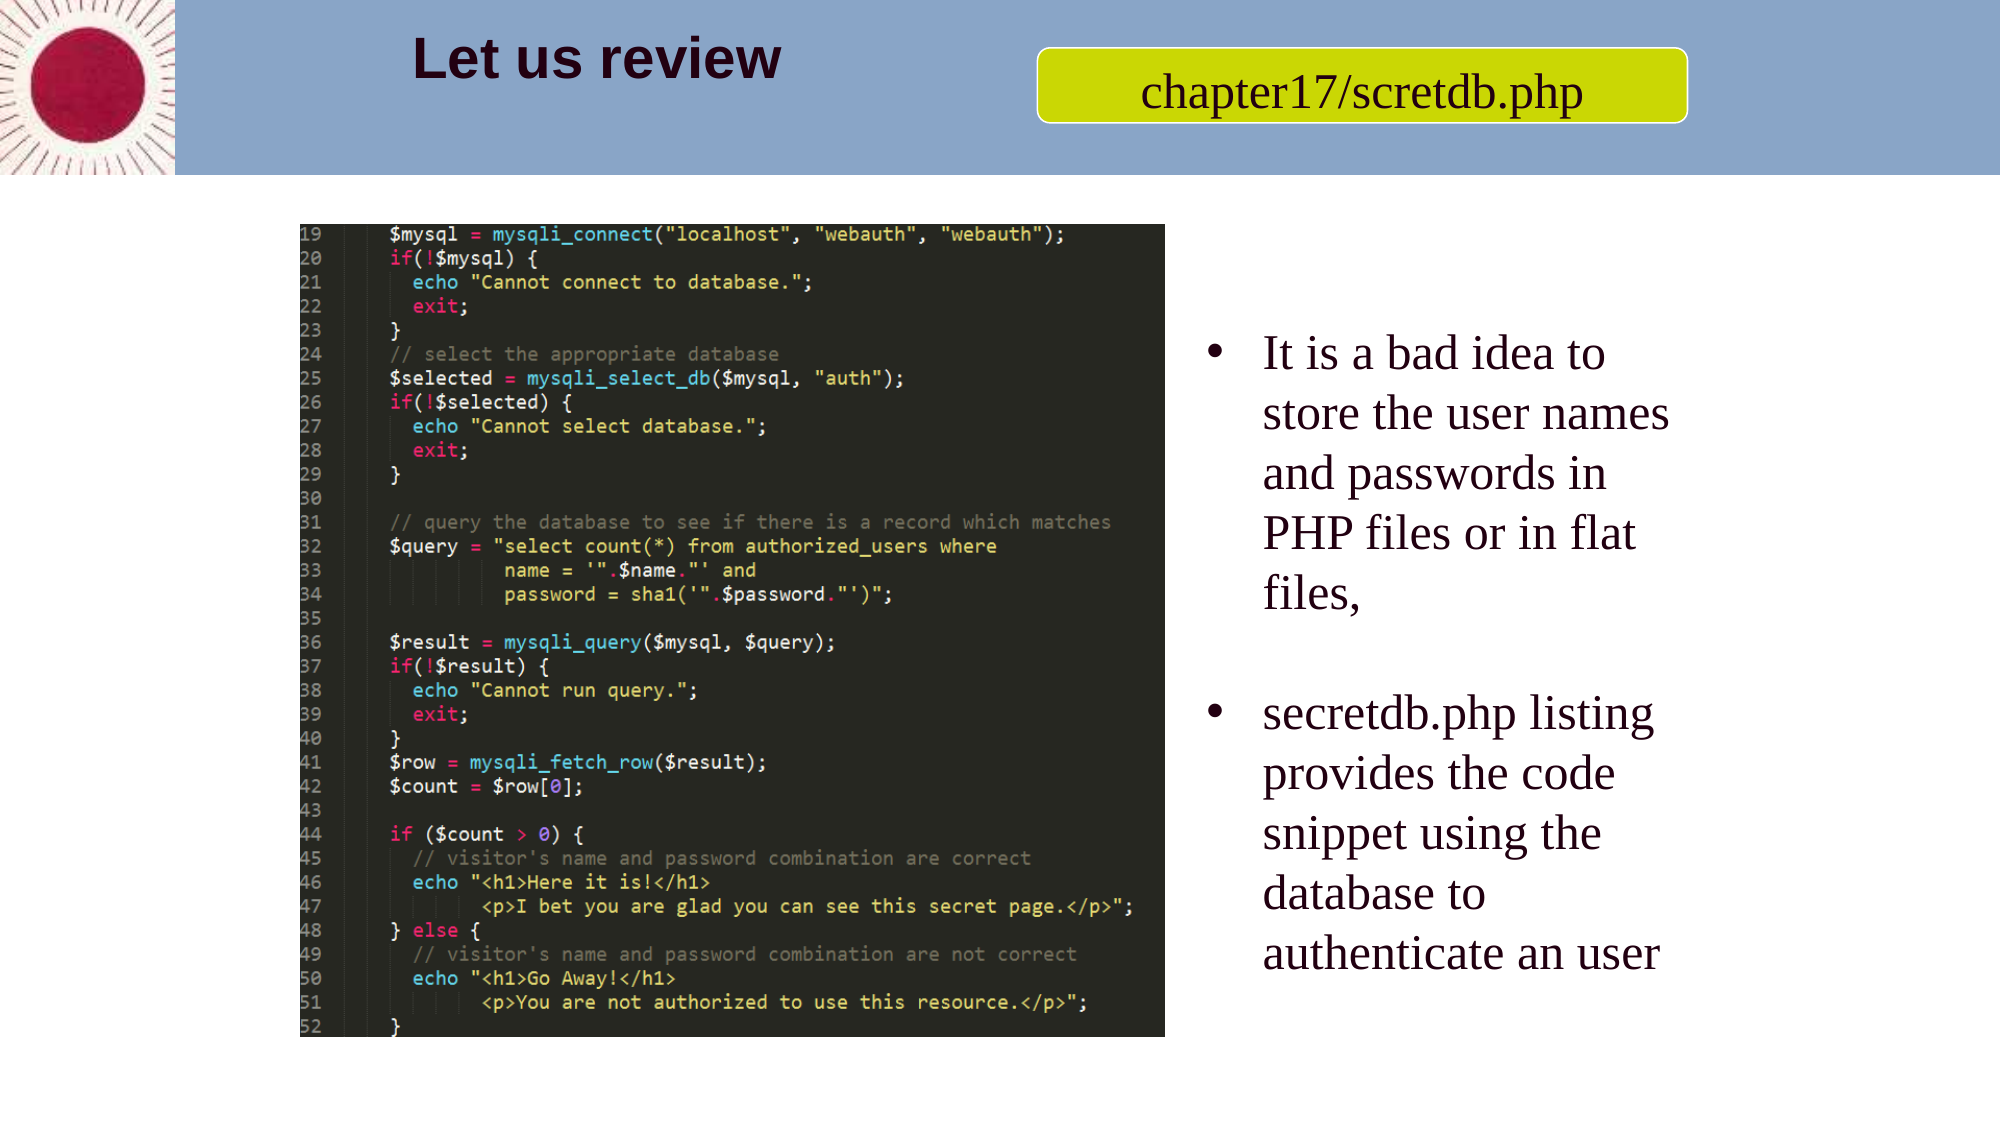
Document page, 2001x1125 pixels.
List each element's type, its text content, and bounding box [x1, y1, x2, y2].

text_box It is a bad idea to store the user names and passwords in PHP files or in flat files, secretdb.php listing provides the code snippet using the database to authenticate an user [1191, 312, 1692, 988]
picture [0, 0, 175, 175]
picture [299, 224, 1165, 1037]
text_box Let us review [397, 12, 838, 138]
text_box chapter17/scretdb.php [1037, 47, 1688, 123]
